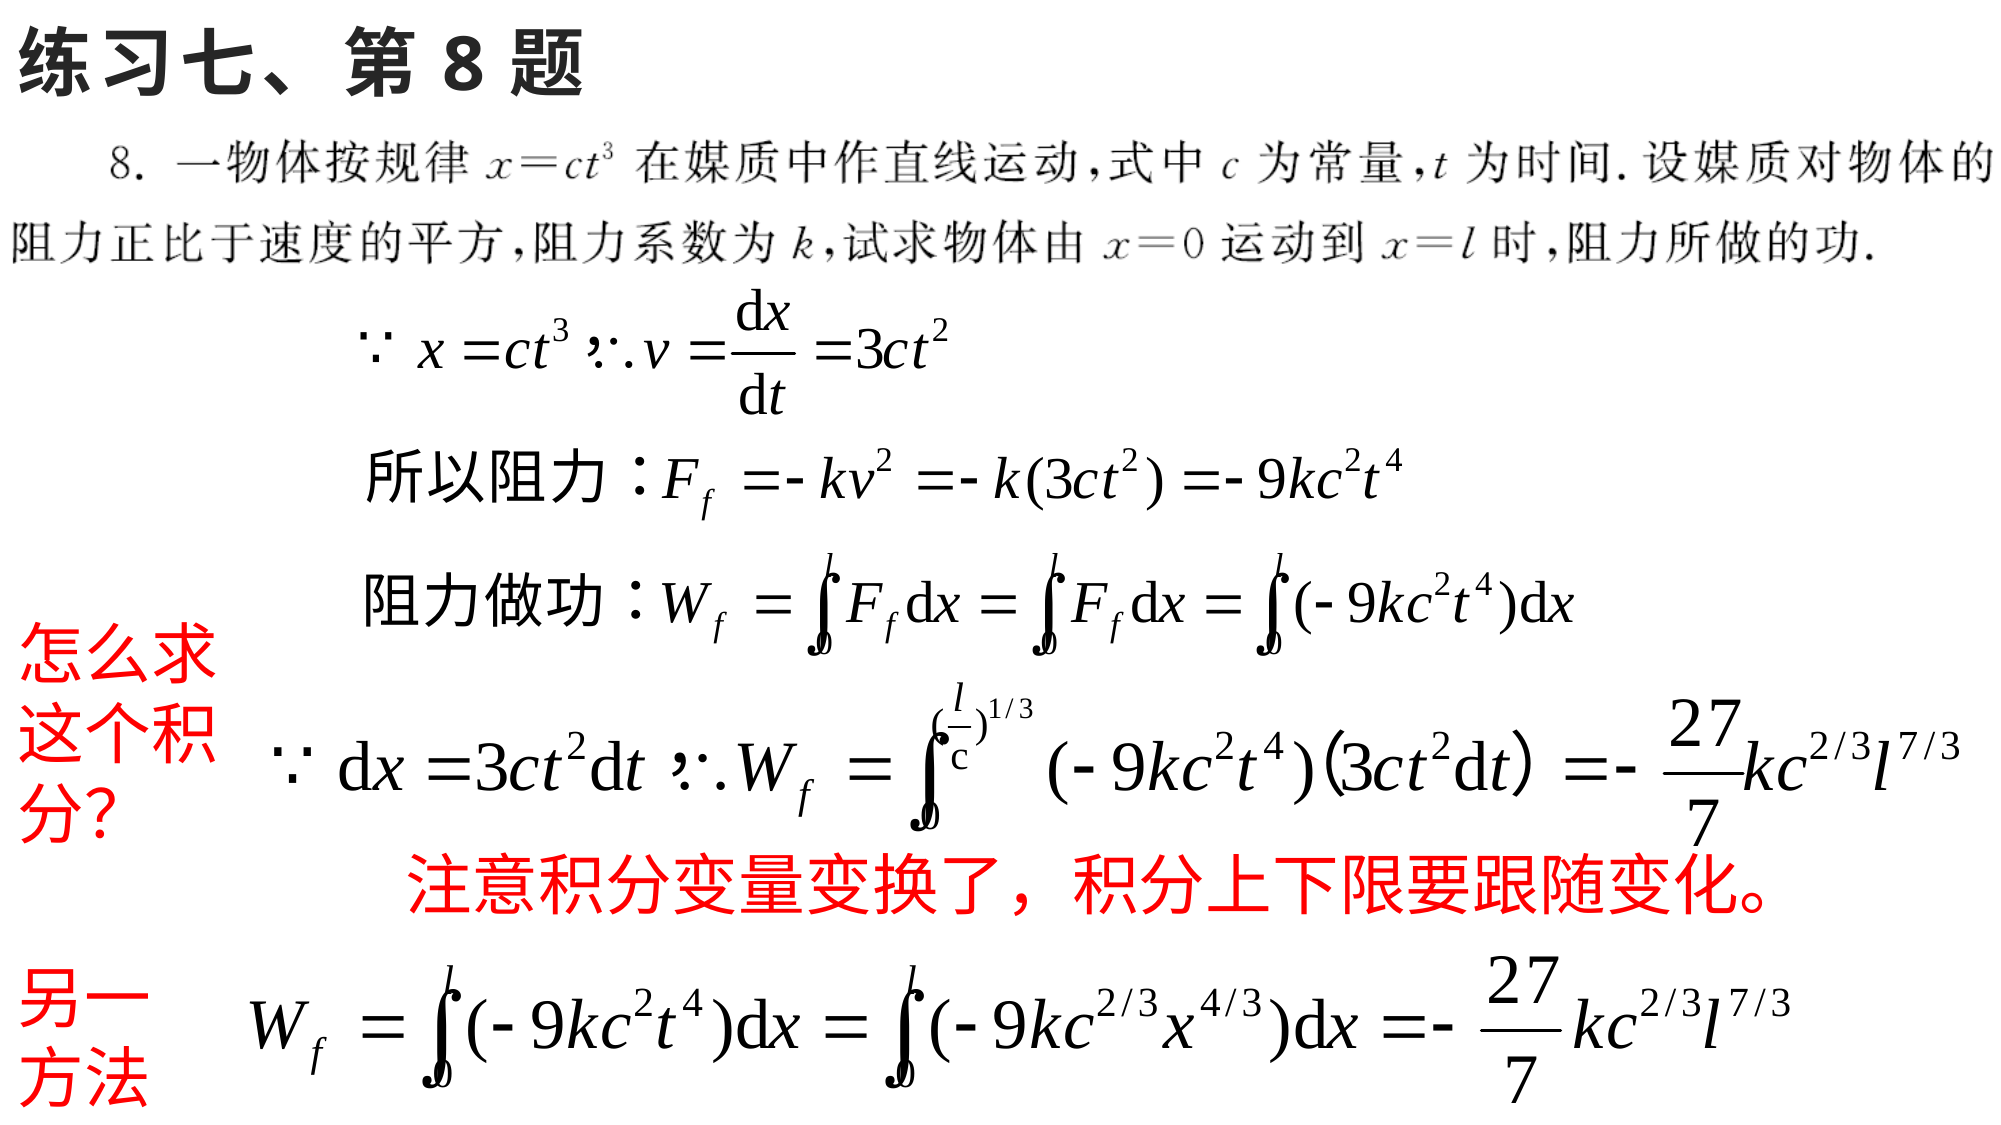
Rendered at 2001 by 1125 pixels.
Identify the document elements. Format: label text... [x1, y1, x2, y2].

text_box 注意积分变量变换了，积分上下限要跟随变化。 [390, 862, 1850, 931]
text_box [358, 270, 1587, 666]
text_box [270, 666, 1970, 862]
text_box 怎么求这个积分？ [2, 604, 242, 860]
picture [0, 118, 2000, 271]
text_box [2, 935, 1805, 1125]
text_box 练习七、第8题 [3, 2, 602, 118]
